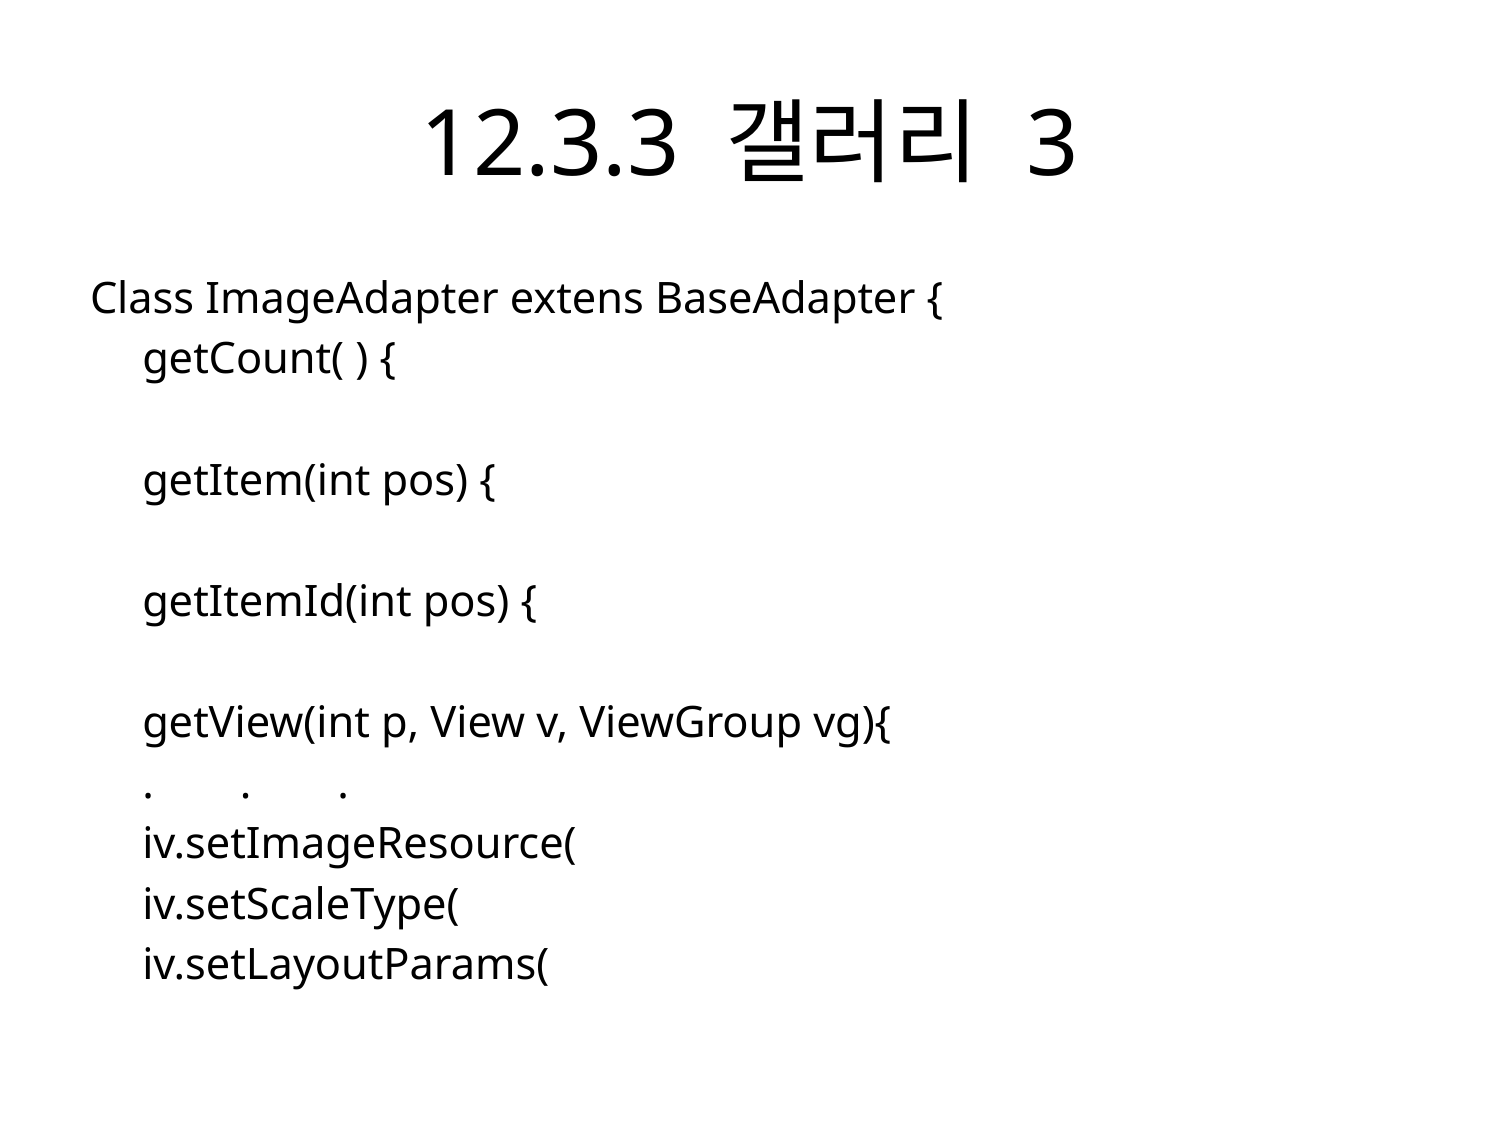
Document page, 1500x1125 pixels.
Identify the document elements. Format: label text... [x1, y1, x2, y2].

title 12.3.3 갤러리 3 [75, 45, 1425, 233]
list Class ImageAdapter extens BaseAdapter { getCount( ) { getItem(int pos) { getItemId(int pos) { getView(int p, View v, ViewGroup vg){ . . . iv.setImageResource( iv.setScaleType( iv.setLayoutParams( [75, 262, 1425, 1005]
